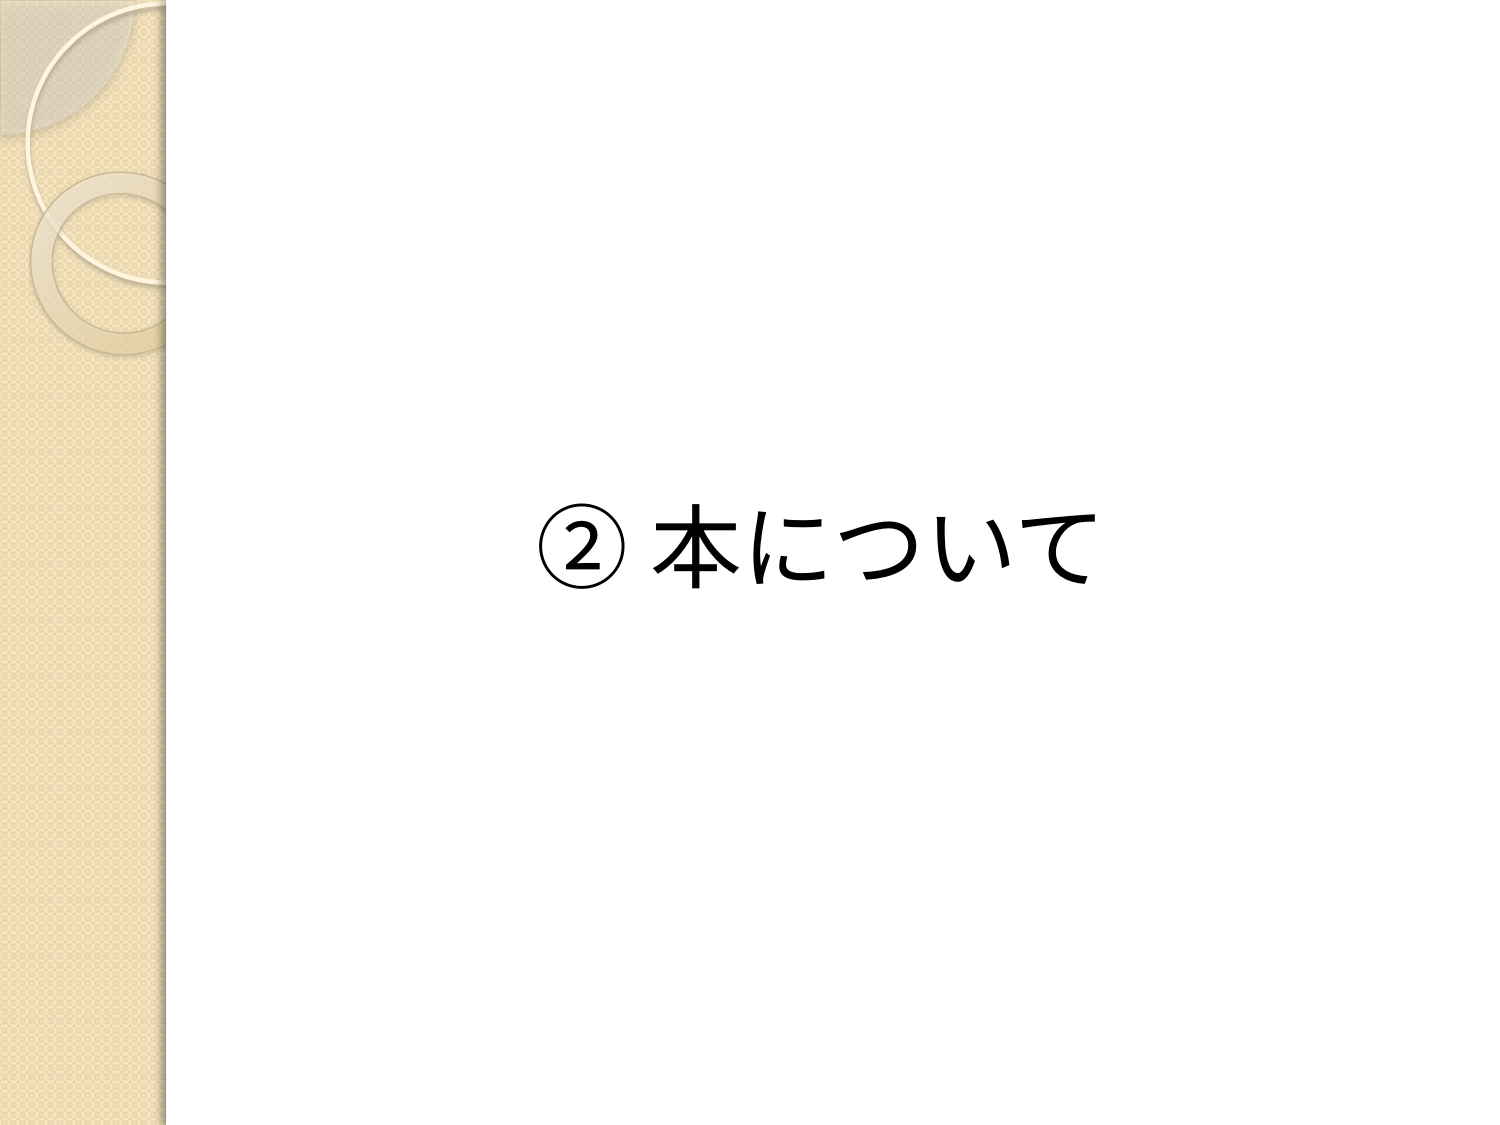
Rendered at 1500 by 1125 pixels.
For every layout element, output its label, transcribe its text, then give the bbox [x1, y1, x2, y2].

list ②本について [147, 237, 1483, 906]
